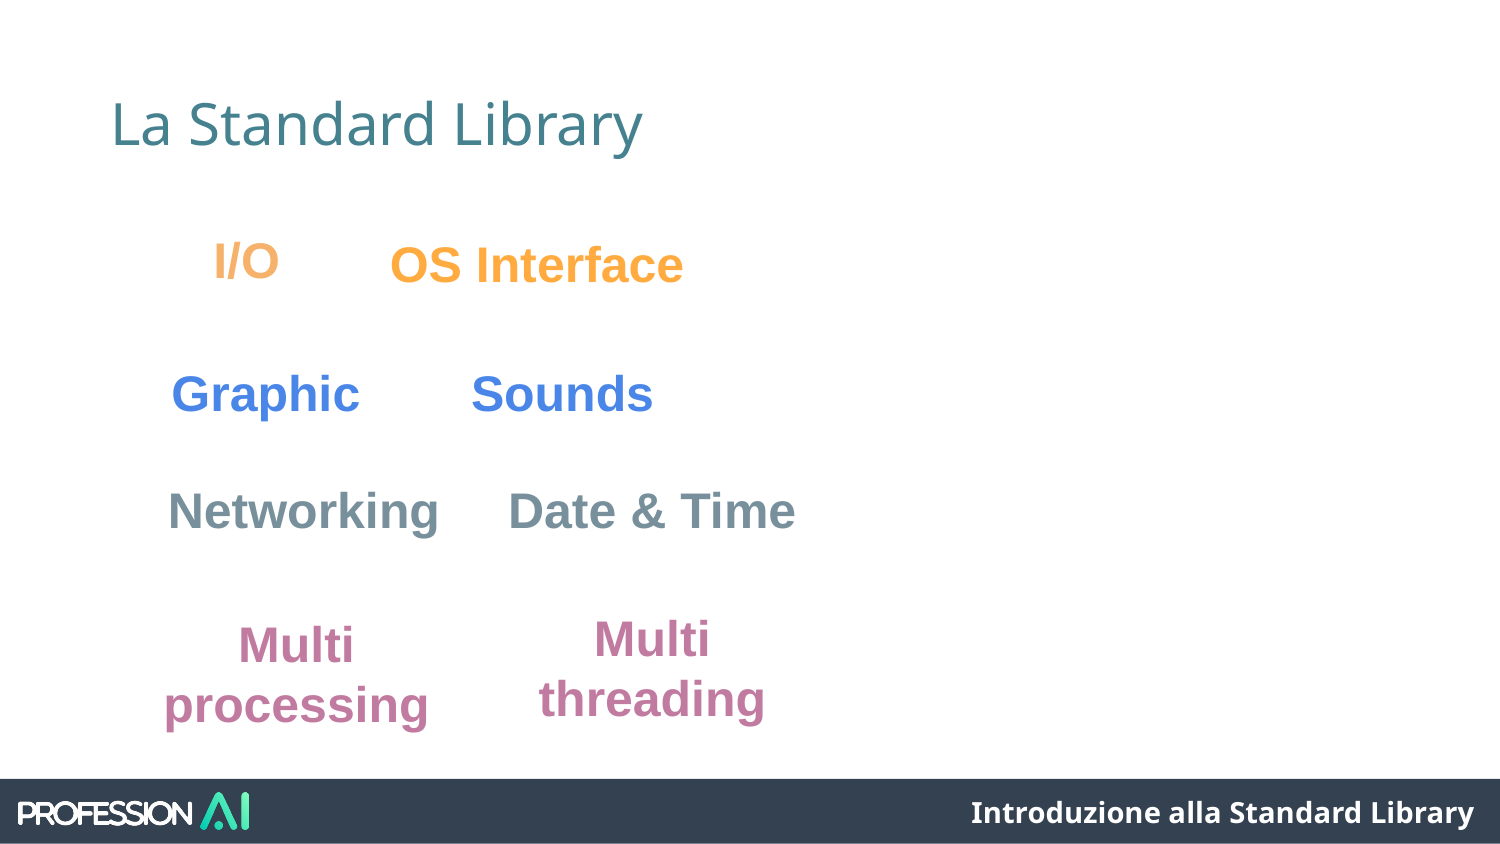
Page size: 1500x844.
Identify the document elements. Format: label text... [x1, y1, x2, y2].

text_box Sounds [446, 346, 679, 437]
text_box Multi threading [477, 591, 828, 741]
text_box Graphic [150, 346, 382, 437]
text_box Multi processing [121, 597, 472, 748]
text_box Date & Time [406, 463, 899, 554]
text_box La Standard Library [95, 72, 1277, 173]
text_box I/O [131, 213, 363, 303]
text_box OS Interface [362, 217, 712, 308]
picture [17, 792, 250, 831]
text_box [0, 778, 861, 844]
text_box [1490, 778, 1500, 844]
text_box Introduzione alla Standard Library [861, 778, 1490, 844]
text_box Networking [58, 463, 406, 554]
